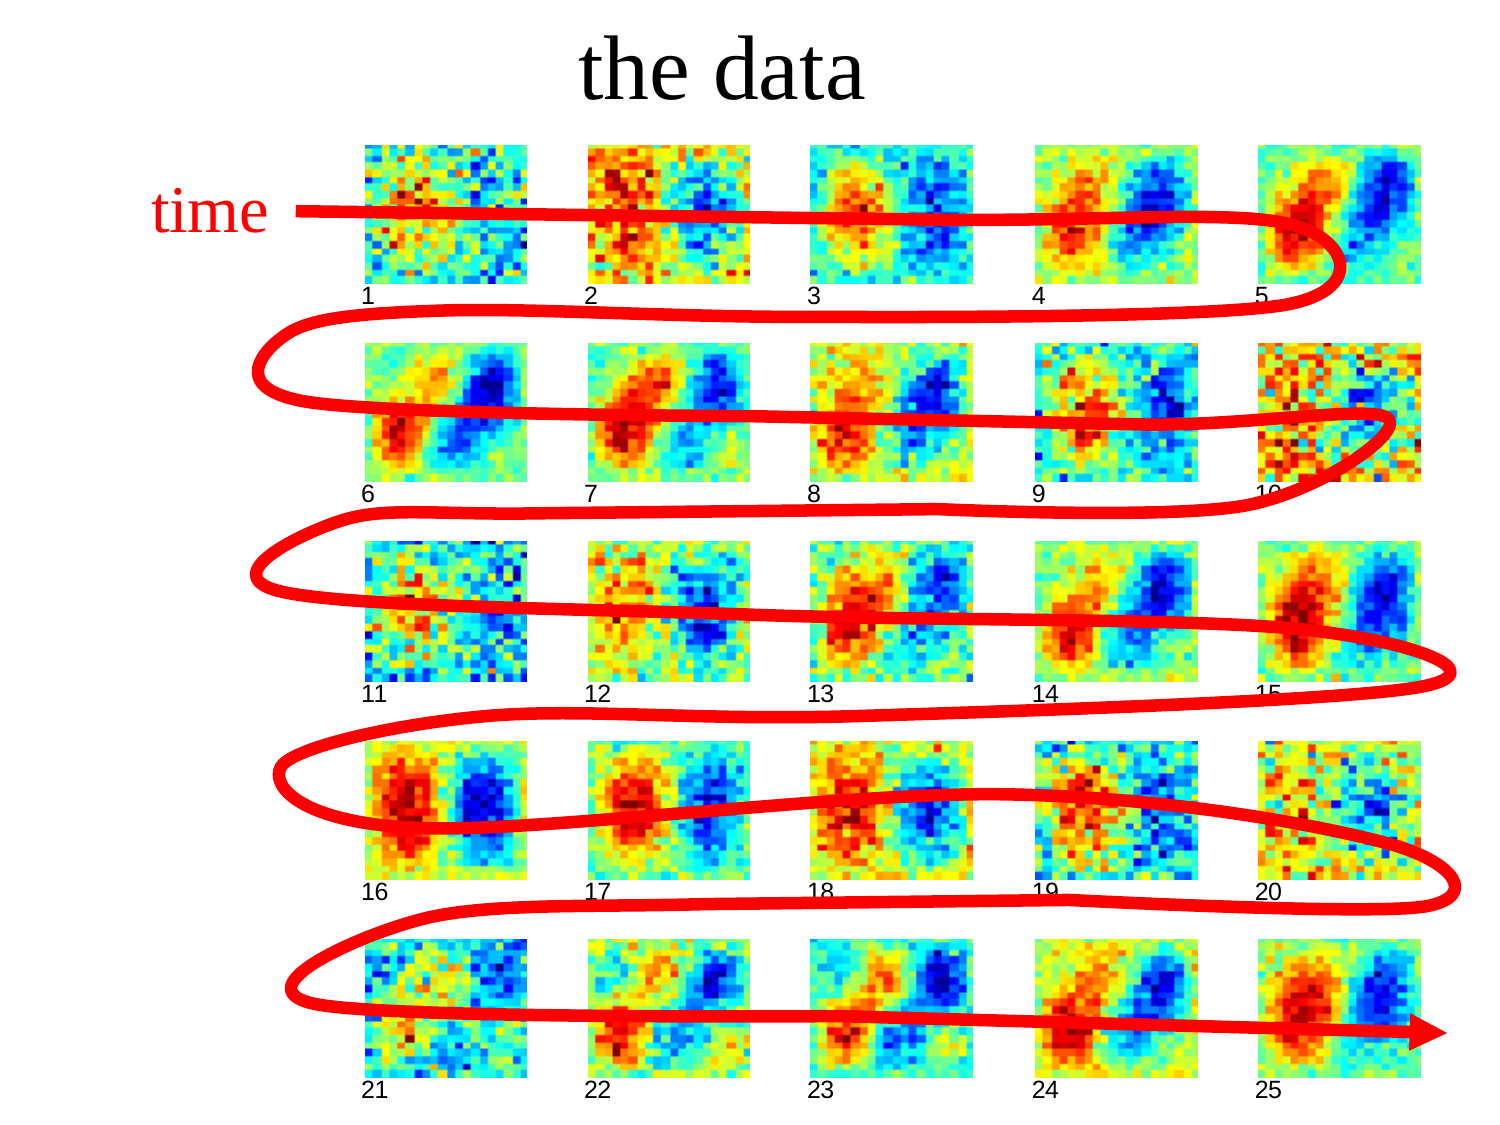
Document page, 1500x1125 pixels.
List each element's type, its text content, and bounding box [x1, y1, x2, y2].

text_box [290, 948, 340, 1009]
list time [54, 158, 340, 246]
text_box [255, 520, 340, 601]
text_box [1442, 1029, 1448, 1036]
text_box [1442, 866, 1456, 903]
picture [345, 124, 1438, 1125]
title the data [47, 0, 1398, 125]
text_box [278, 739, 340, 819]
text_box [257, 316, 340, 407]
text_box [1442, 661, 1452, 682]
